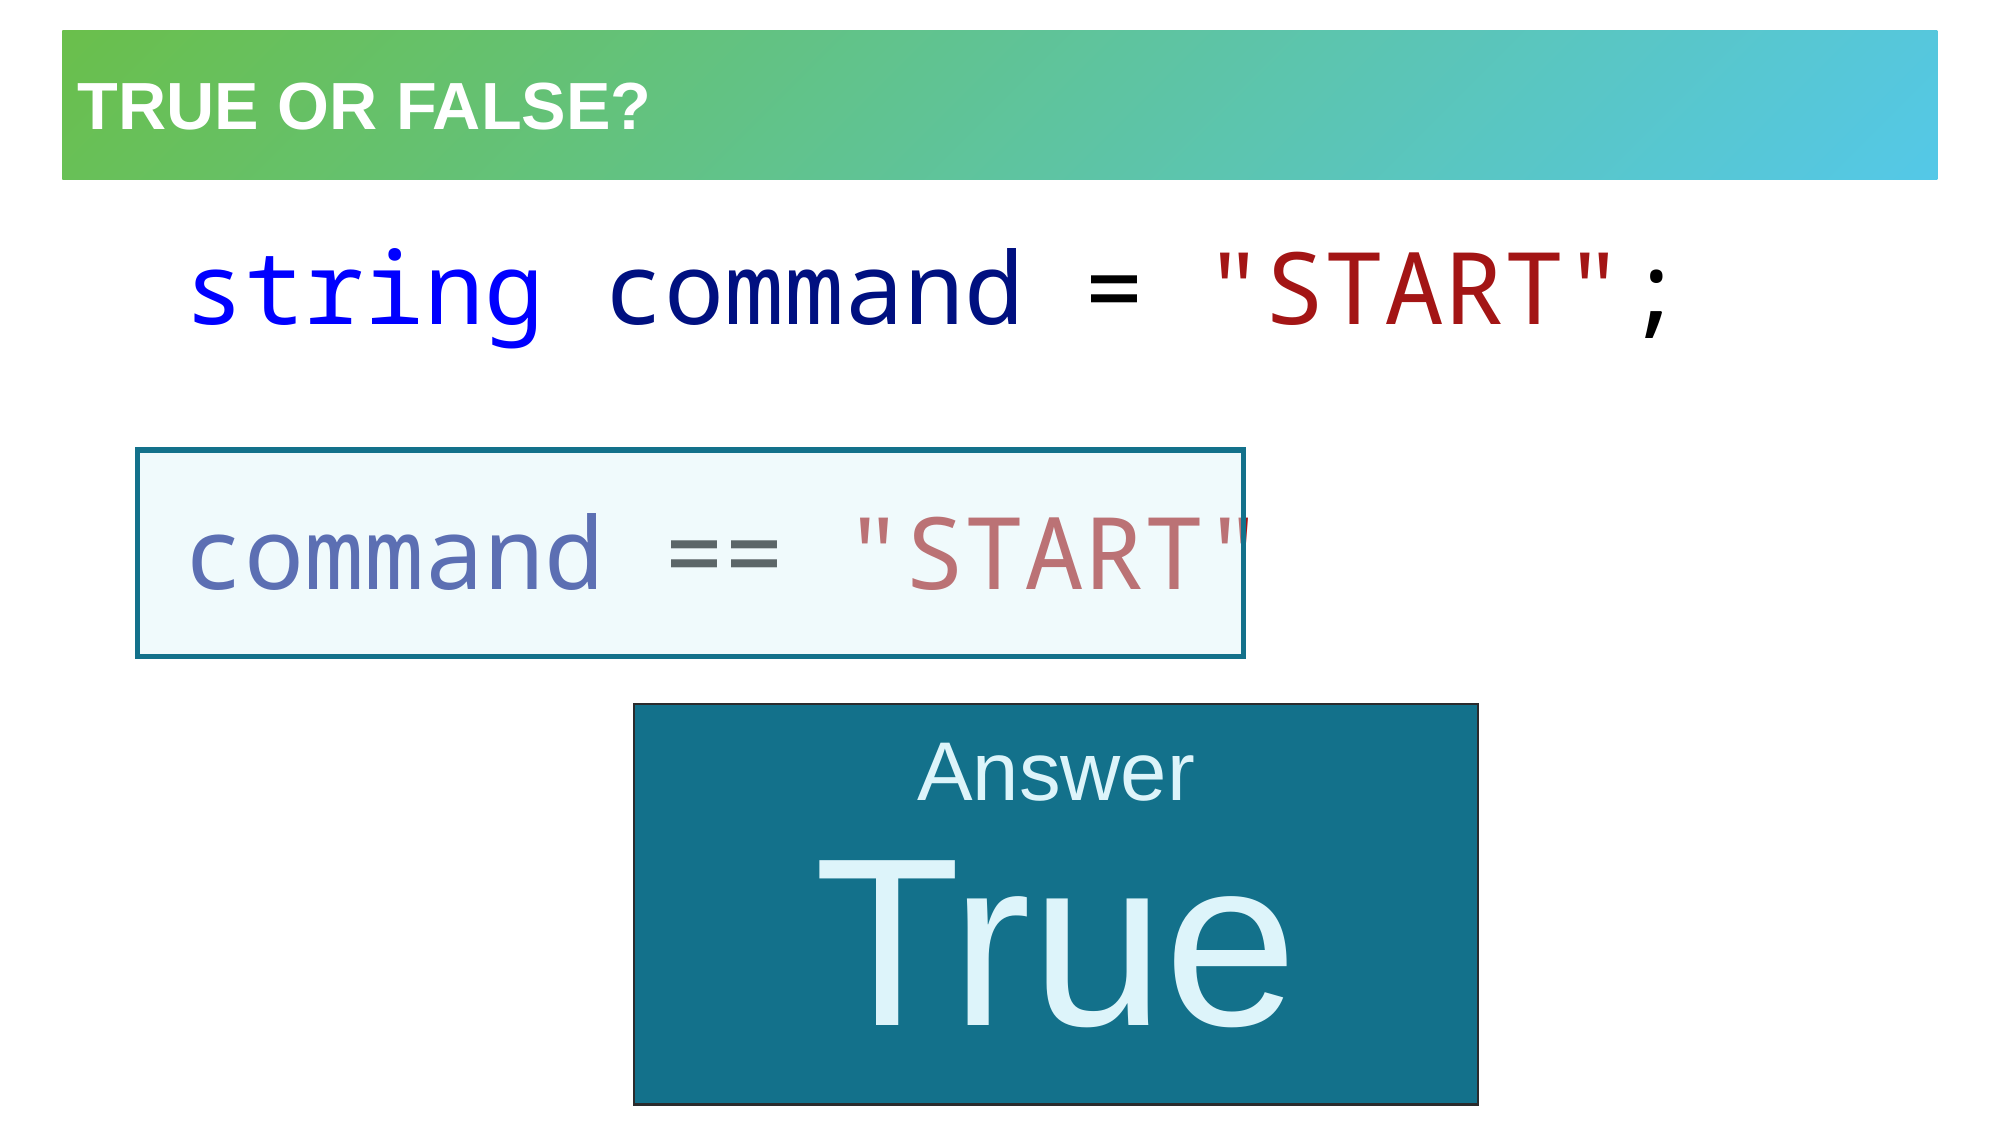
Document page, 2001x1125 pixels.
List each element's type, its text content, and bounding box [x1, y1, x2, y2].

title True or False? [62, 29, 1938, 180]
text_box Answer True [634, 704, 1479, 1105]
text_box [137, 450, 1244, 657]
list string command = "START"; command == "START" [174, 224, 1938, 1088]
